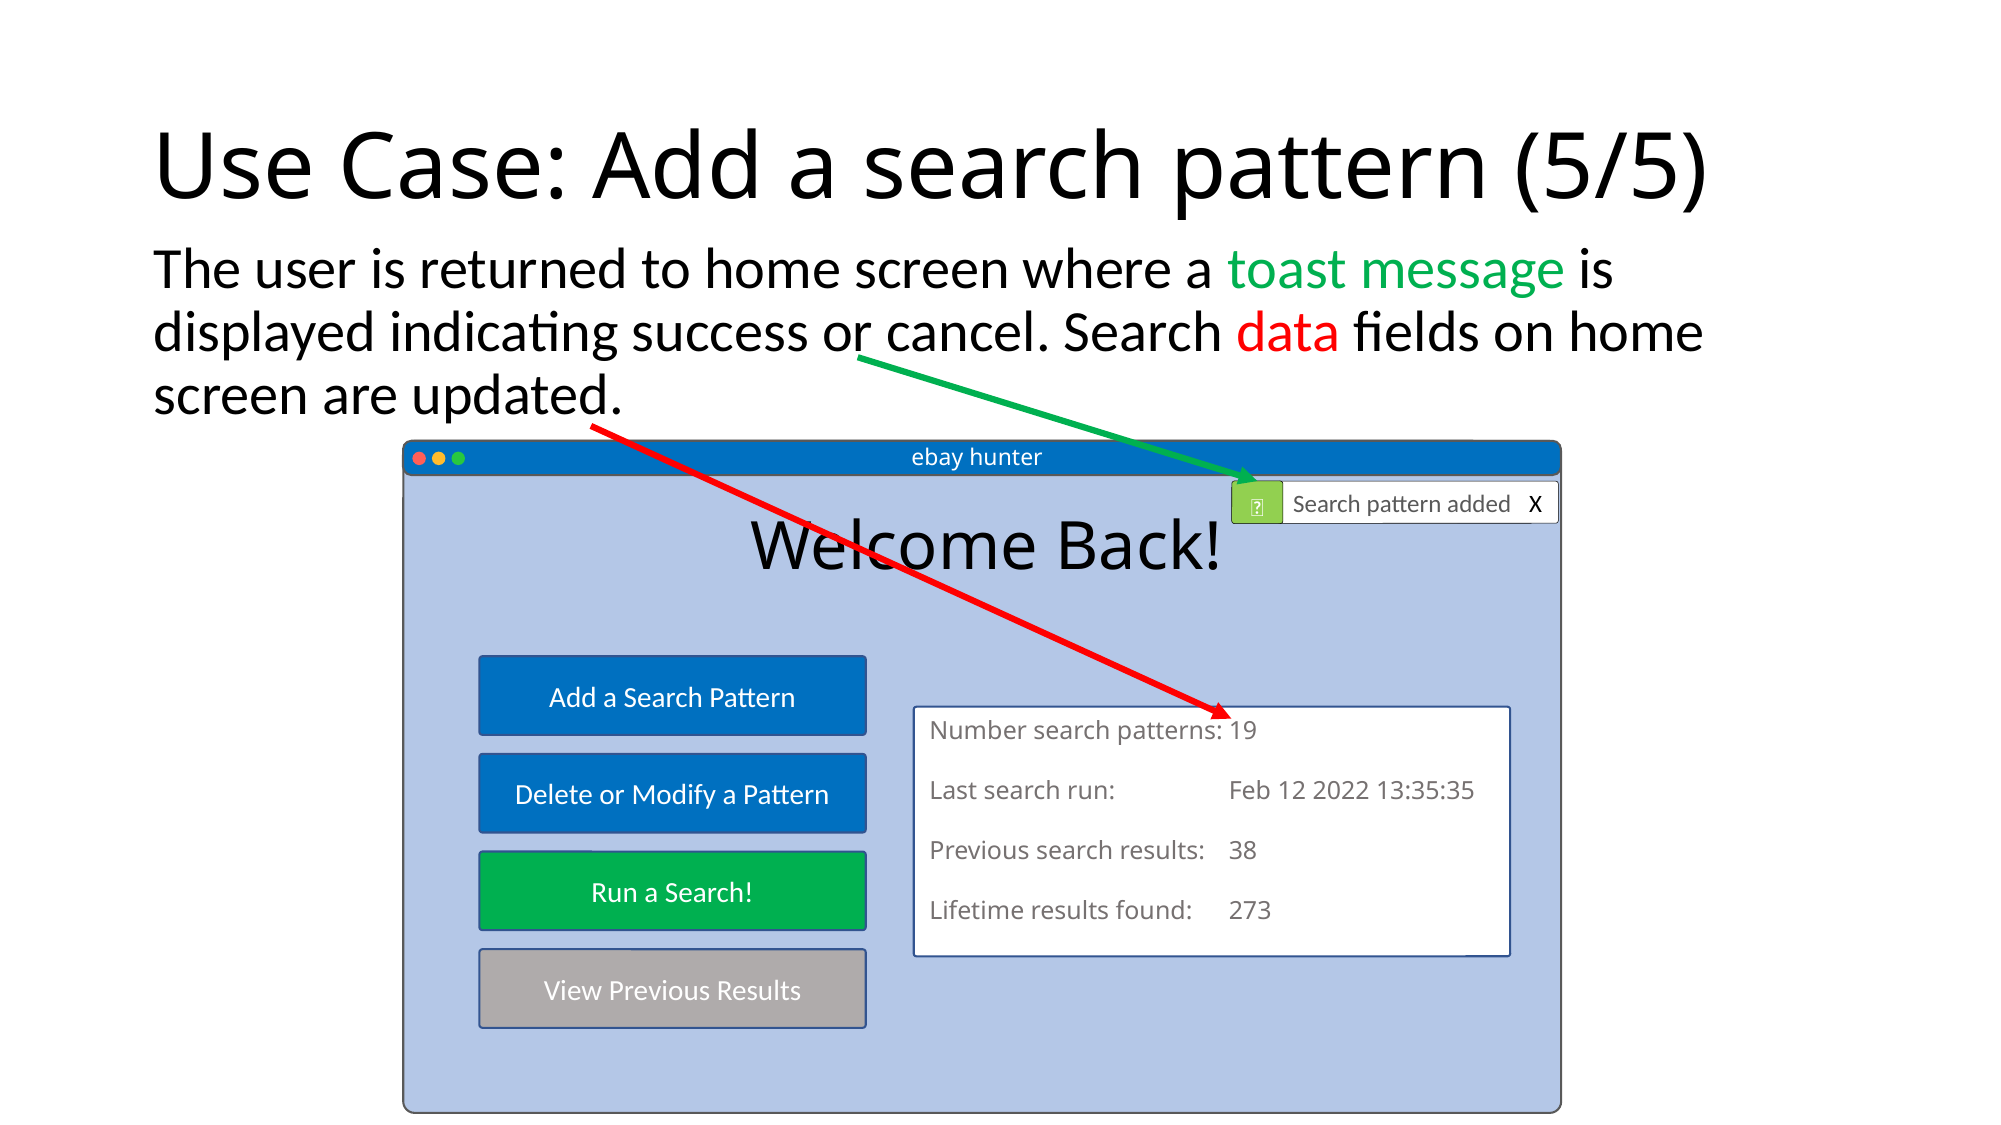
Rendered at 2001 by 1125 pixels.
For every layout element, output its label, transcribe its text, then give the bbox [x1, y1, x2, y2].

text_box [403, 434, 1562, 1113]
list The user is returned to home screen where a toast message is displayed indicating success or cancel. Search data fields on home screen are updated. [138, 230, 1740, 1004]
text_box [590, 425, 1232, 719]
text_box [857, 357, 1258, 481]
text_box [1232, 480, 1559, 524]
title Use Case: Add a search pattern (5/5) [137, 59, 1863, 278]
